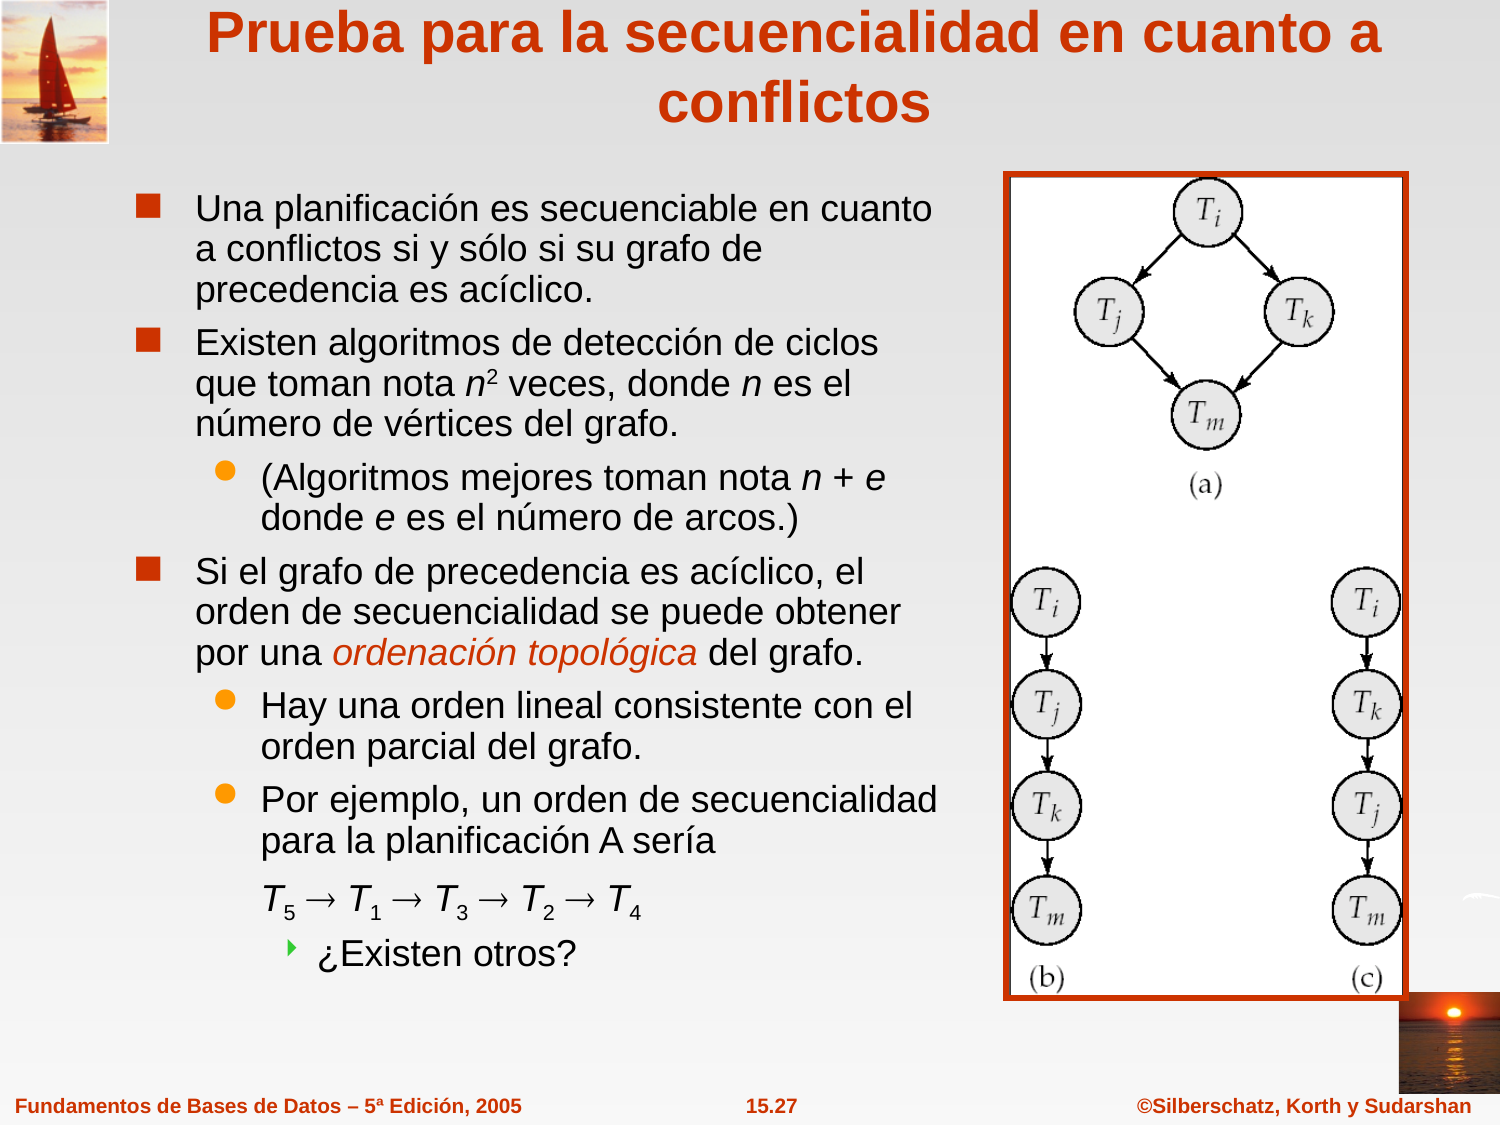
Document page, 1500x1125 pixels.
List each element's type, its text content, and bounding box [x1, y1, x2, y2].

picture [1009, 176, 1404, 995]
picture [1398, 992, 1500, 1094]
title Prueba para la secuencialidad en cuanto a conflictos [132, 41, 1458, 143]
picture [0, 0, 109, 144]
list Una planificación es secuenciable en cuanto a conflictos si y sólo si su grafo de precedencia es acíclico. Existen algoritmos de detección de ciclos que toman nota n2 veces, donde n es el número de vértices del grafo. (Algoritmos mejores toman nota n + e donde e es el número de arcos.) Si el grafo de precedencia es acíclico, el orden de secuencialidad se puede obtener por una ordenación topológica del grafo. Hay una orden lineal consistente con el orden parcial del grafo. Por ejemplo, un orden de secuencialidad para la planificación A sería T5  T1  T3  T2  T4 ¿Existen otros? [123, 181, 958, 1043]
